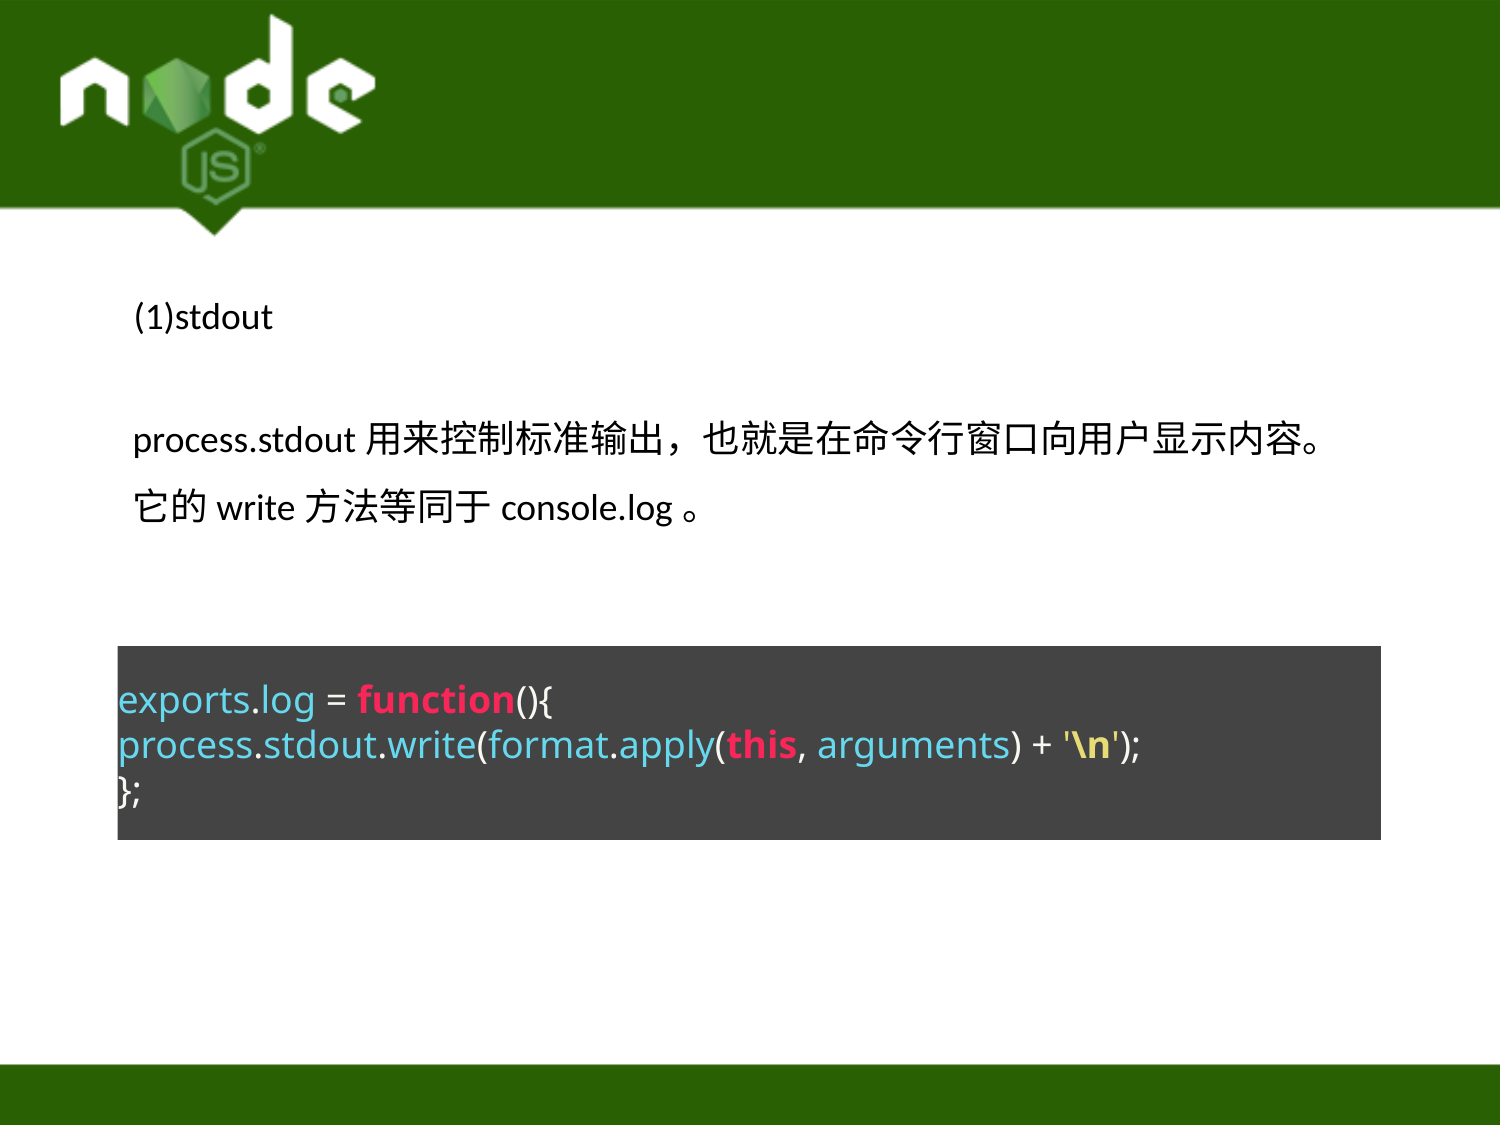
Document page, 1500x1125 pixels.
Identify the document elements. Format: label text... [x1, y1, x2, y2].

text_box (1)stdout [118, 284, 289, 345]
picture [0, 0, 1500, 1125]
text_box exports.log = function(){ process.stdout.write(format.apply(this, arguments) + '\n'); }; [117, 646, 1381, 840]
text_box process.stdout用来控制标准输出，也就是在命令行窗口向用户显示内容。它的write方法等同于console.log。 [117, 385, 1381, 535]
